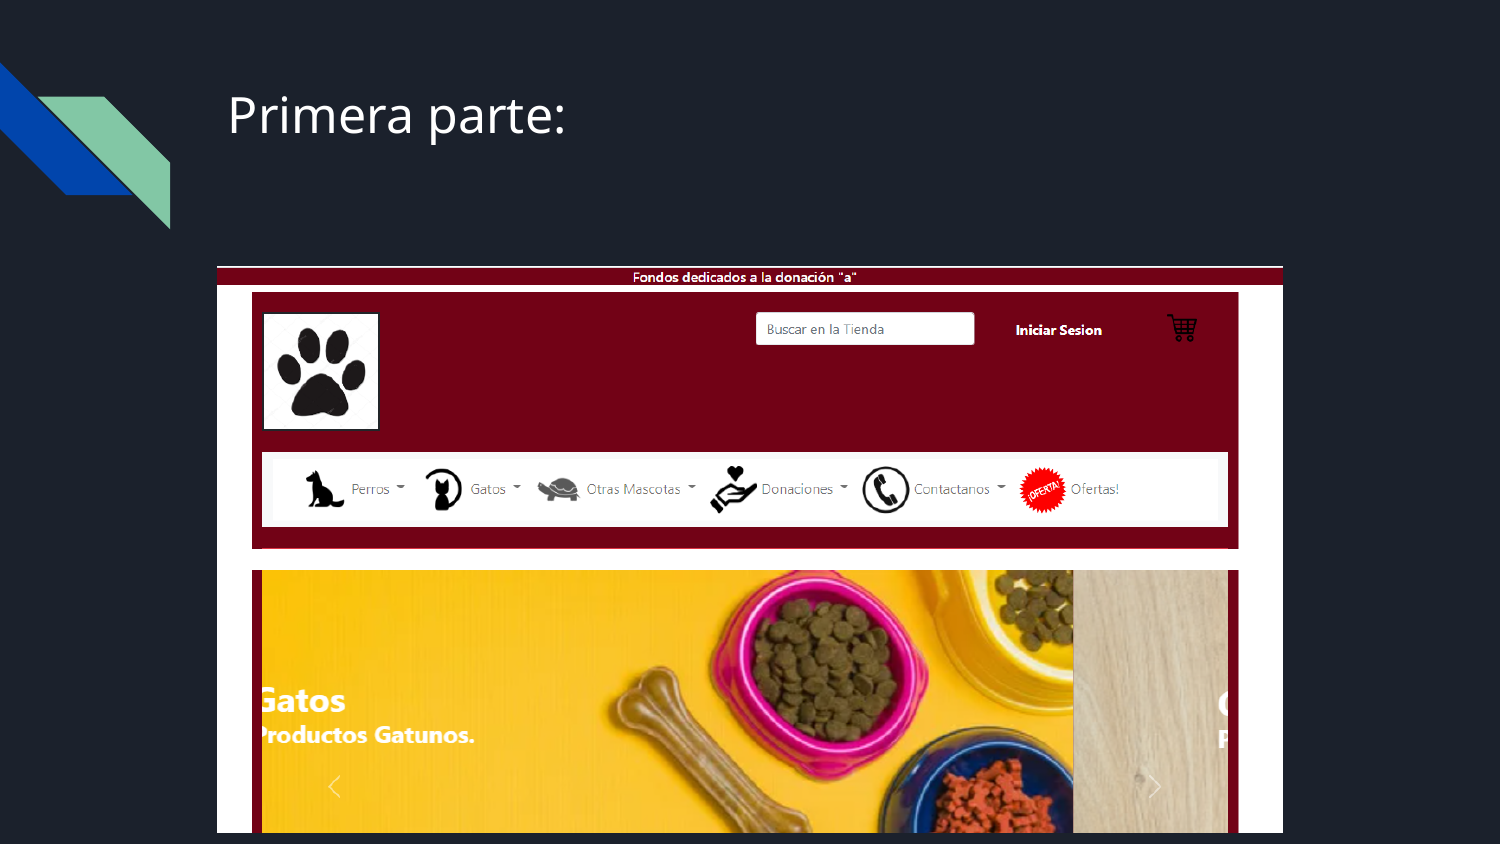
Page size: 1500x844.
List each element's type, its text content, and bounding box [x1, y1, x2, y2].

picture [217, 266, 1283, 833]
title Primera parte: [212, 64, 1368, 215]
